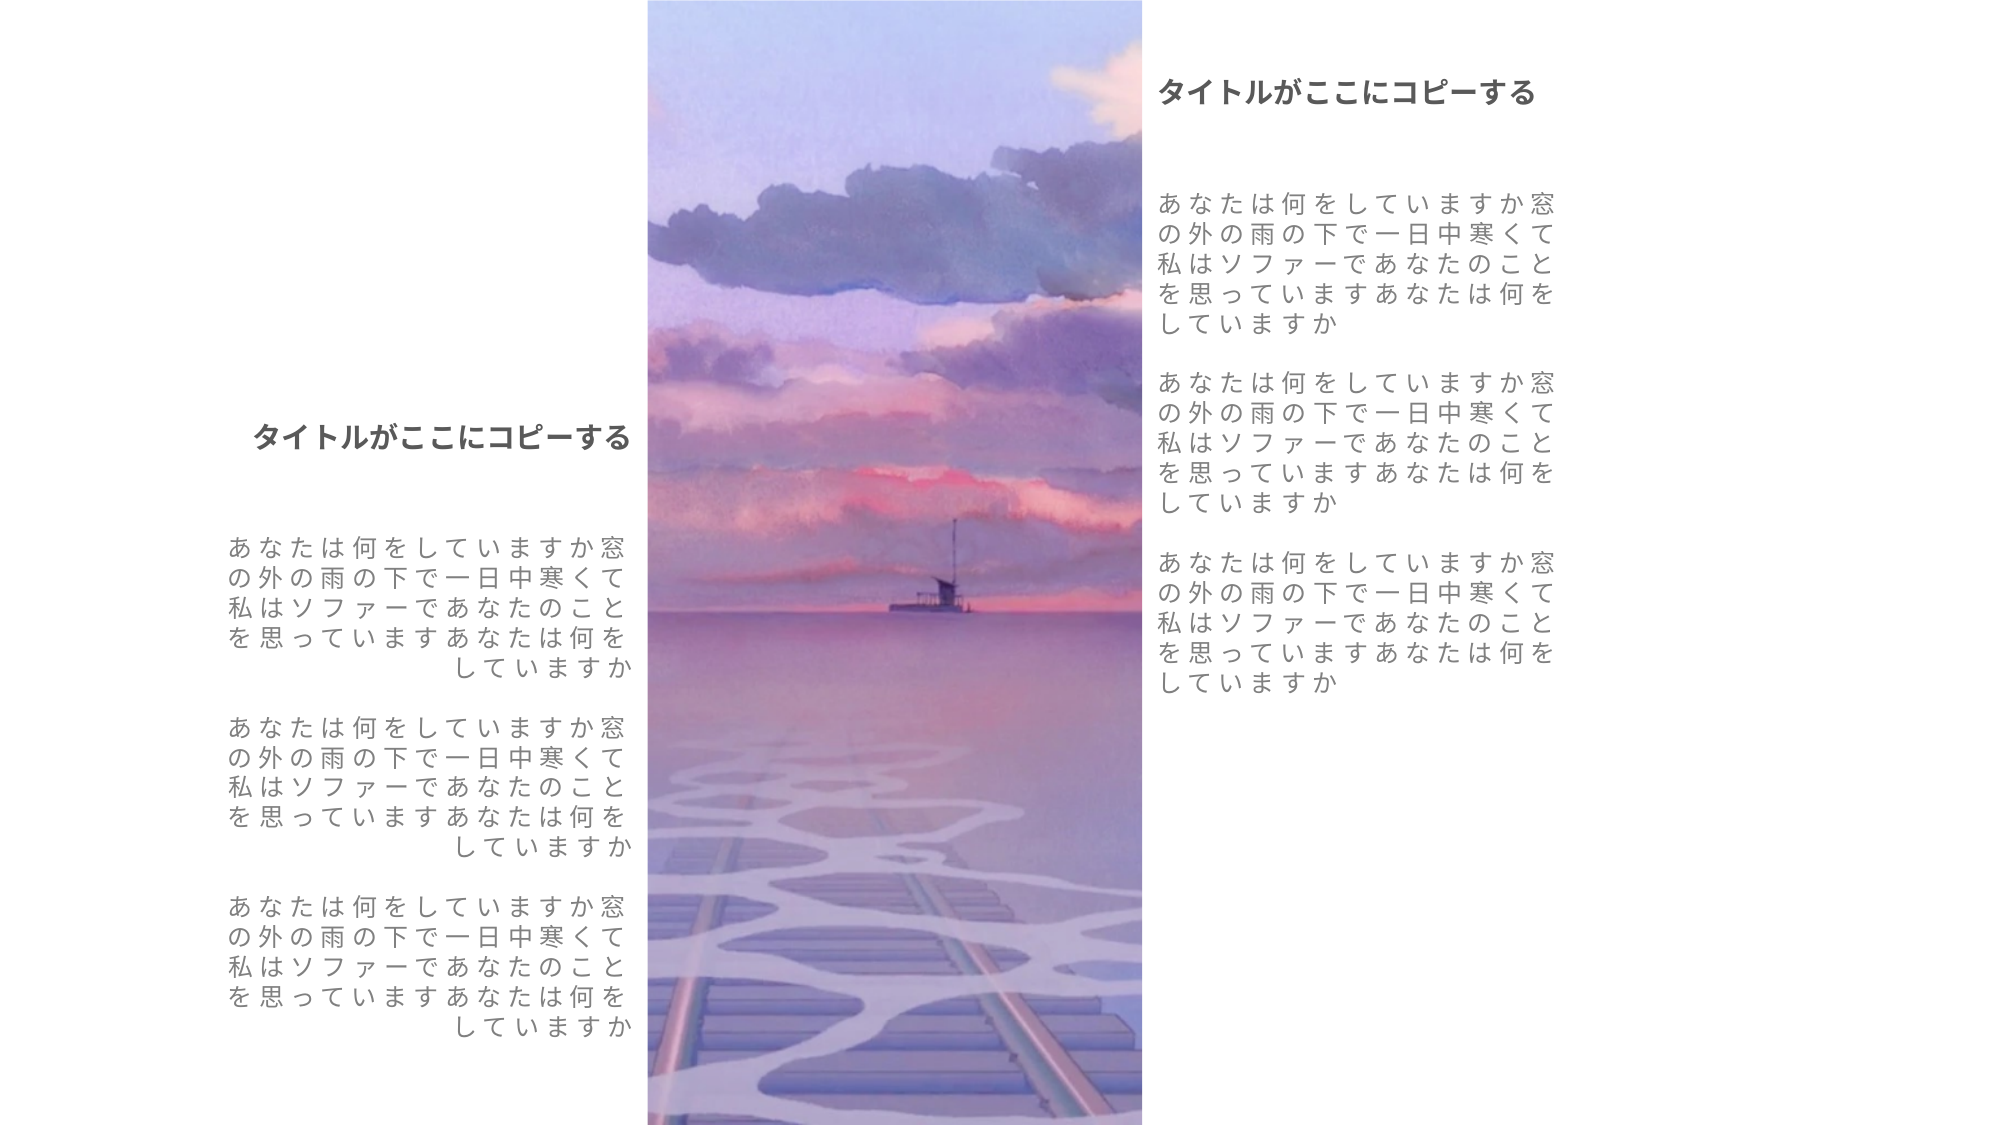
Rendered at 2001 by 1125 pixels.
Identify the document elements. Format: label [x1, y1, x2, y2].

text_box [1142, 67, 1589, 742]
picture [332, 1, 1458, 1125]
text_box [201, 411, 648, 1086]
